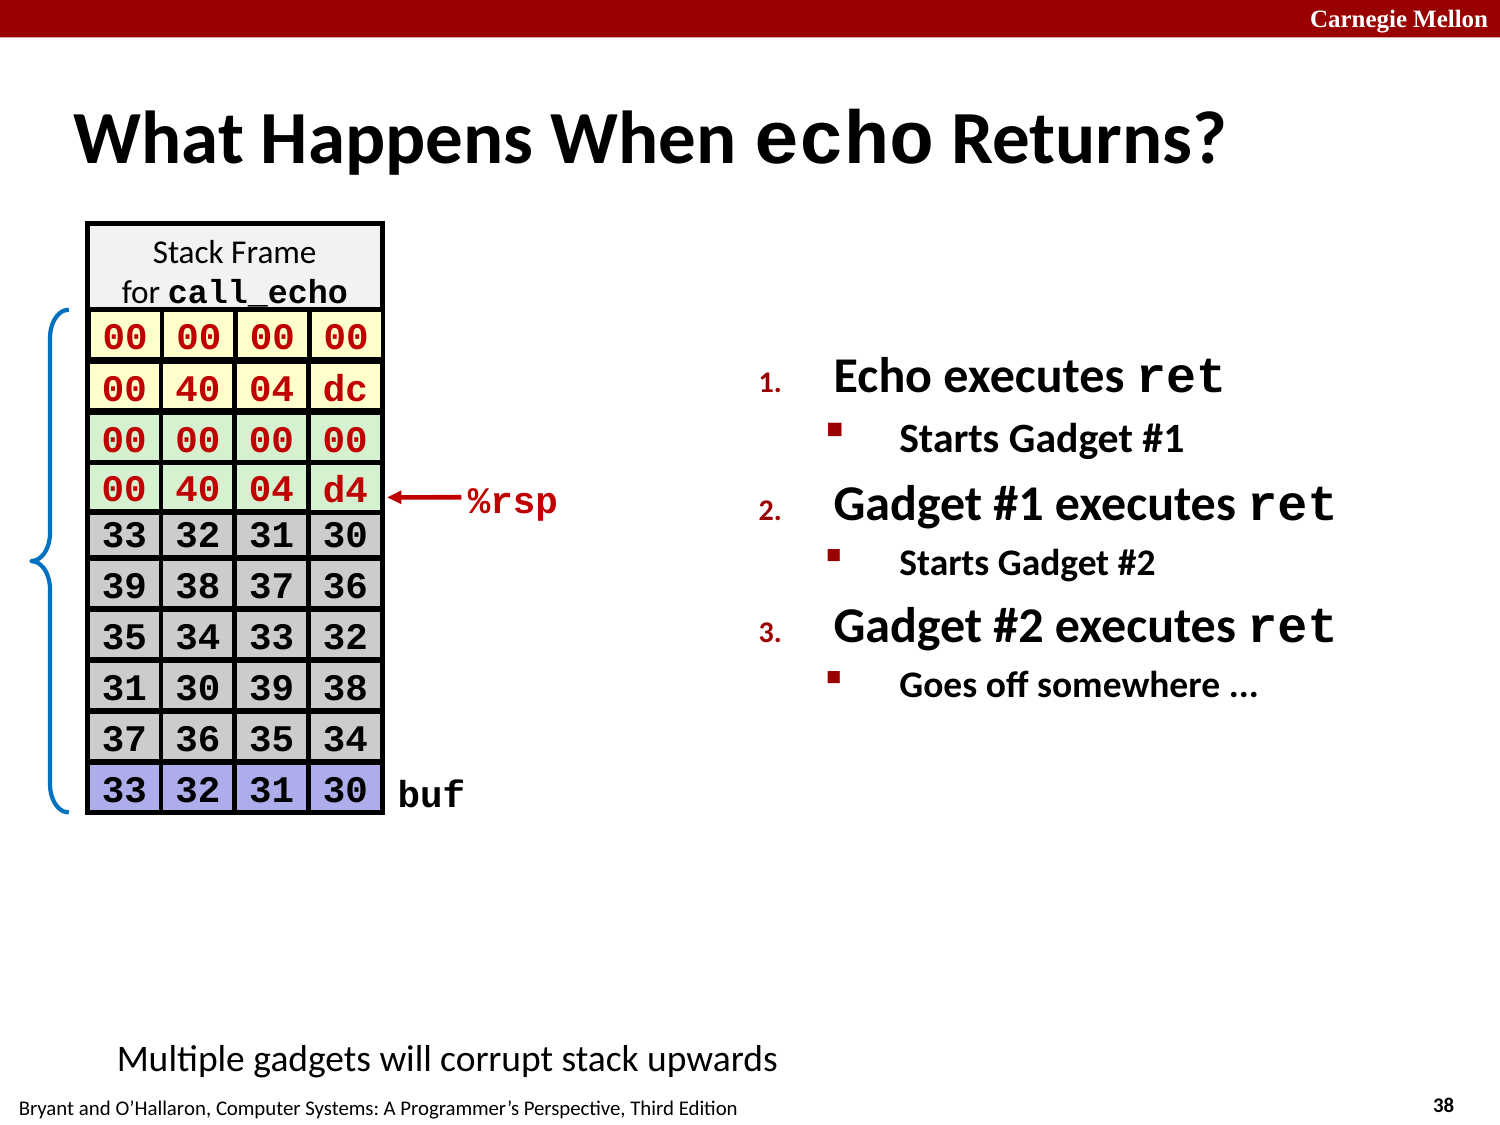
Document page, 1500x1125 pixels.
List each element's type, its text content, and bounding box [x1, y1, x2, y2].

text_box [87, 667, 383, 711]
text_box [313, 470, 383, 513]
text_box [87, 717, 383, 762]
text_box [31, 309, 69, 813]
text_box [87, 412, 383, 464]
text_box [387, 491, 453, 504]
list Echo executes ret Starts Gadget #1 Gadget #1 executes ret Starts Gadget #2 Gadget #2 executes ret Goes off somewhere ... [743, 334, 1428, 833]
text_box %rsp [453, 468, 588, 529]
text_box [87, 769, 383, 813]
text_box Stack Frame for call_echo [87, 223, 383, 307]
text_box Multiple gadgets will corrupt stack upwards [102, 1026, 794, 1087]
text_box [87, 564, 383, 609]
text_box buf [382, 762, 480, 868]
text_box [87, 616, 383, 660]
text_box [87, 309, 384, 360]
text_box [87, 520, 383, 558]
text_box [87, 361, 383, 411]
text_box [87, 471, 309, 512]
title What Happens When echo Returns? [58, 71, 1305, 197]
